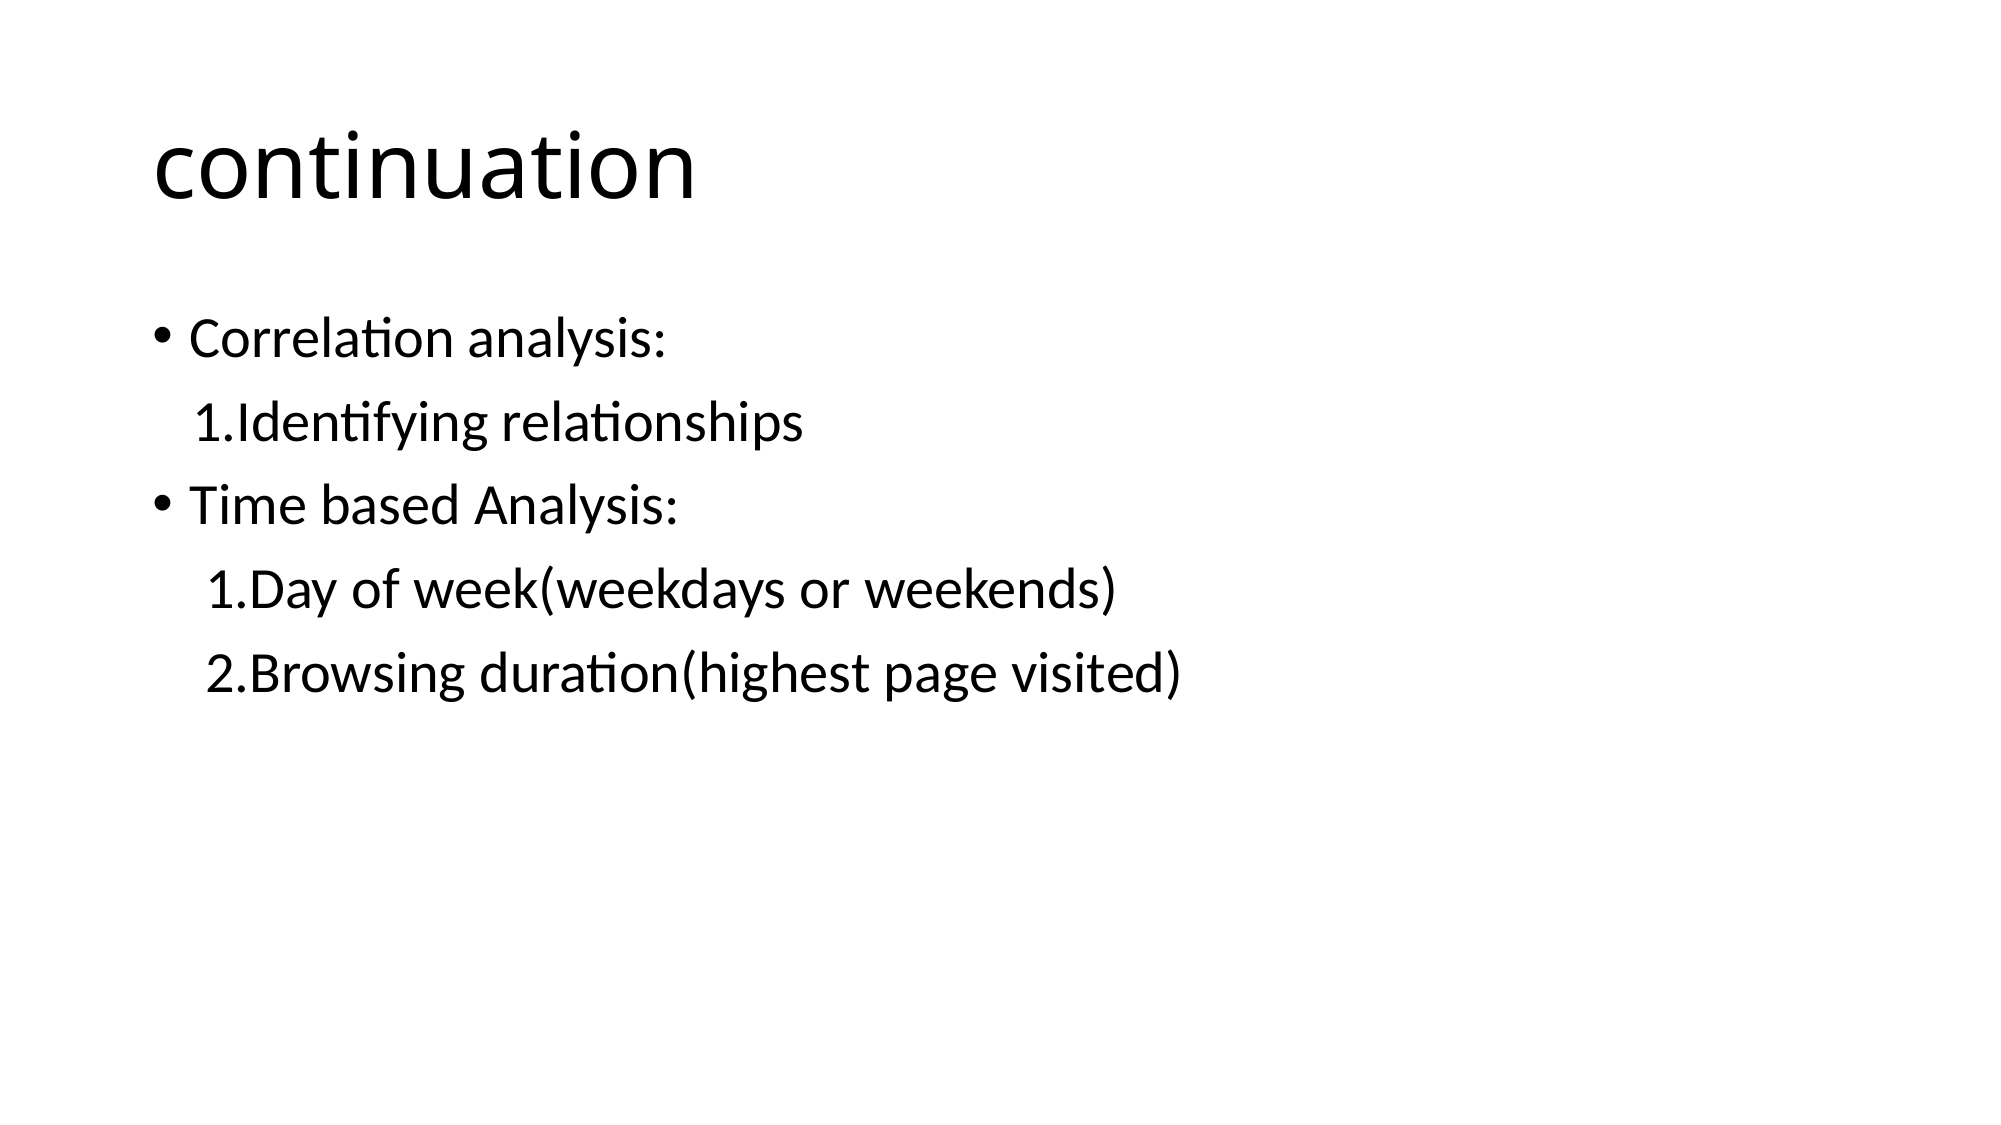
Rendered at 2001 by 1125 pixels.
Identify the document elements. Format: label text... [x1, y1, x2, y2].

list Correlation analysis: 1.Identifying relationships Time based Analysis: 1.Day of week(weekdays or weekends) 2.Browsing duration(highest page visited) [137, 299, 1863, 1014]
title continuation [137, 59, 1863, 278]
